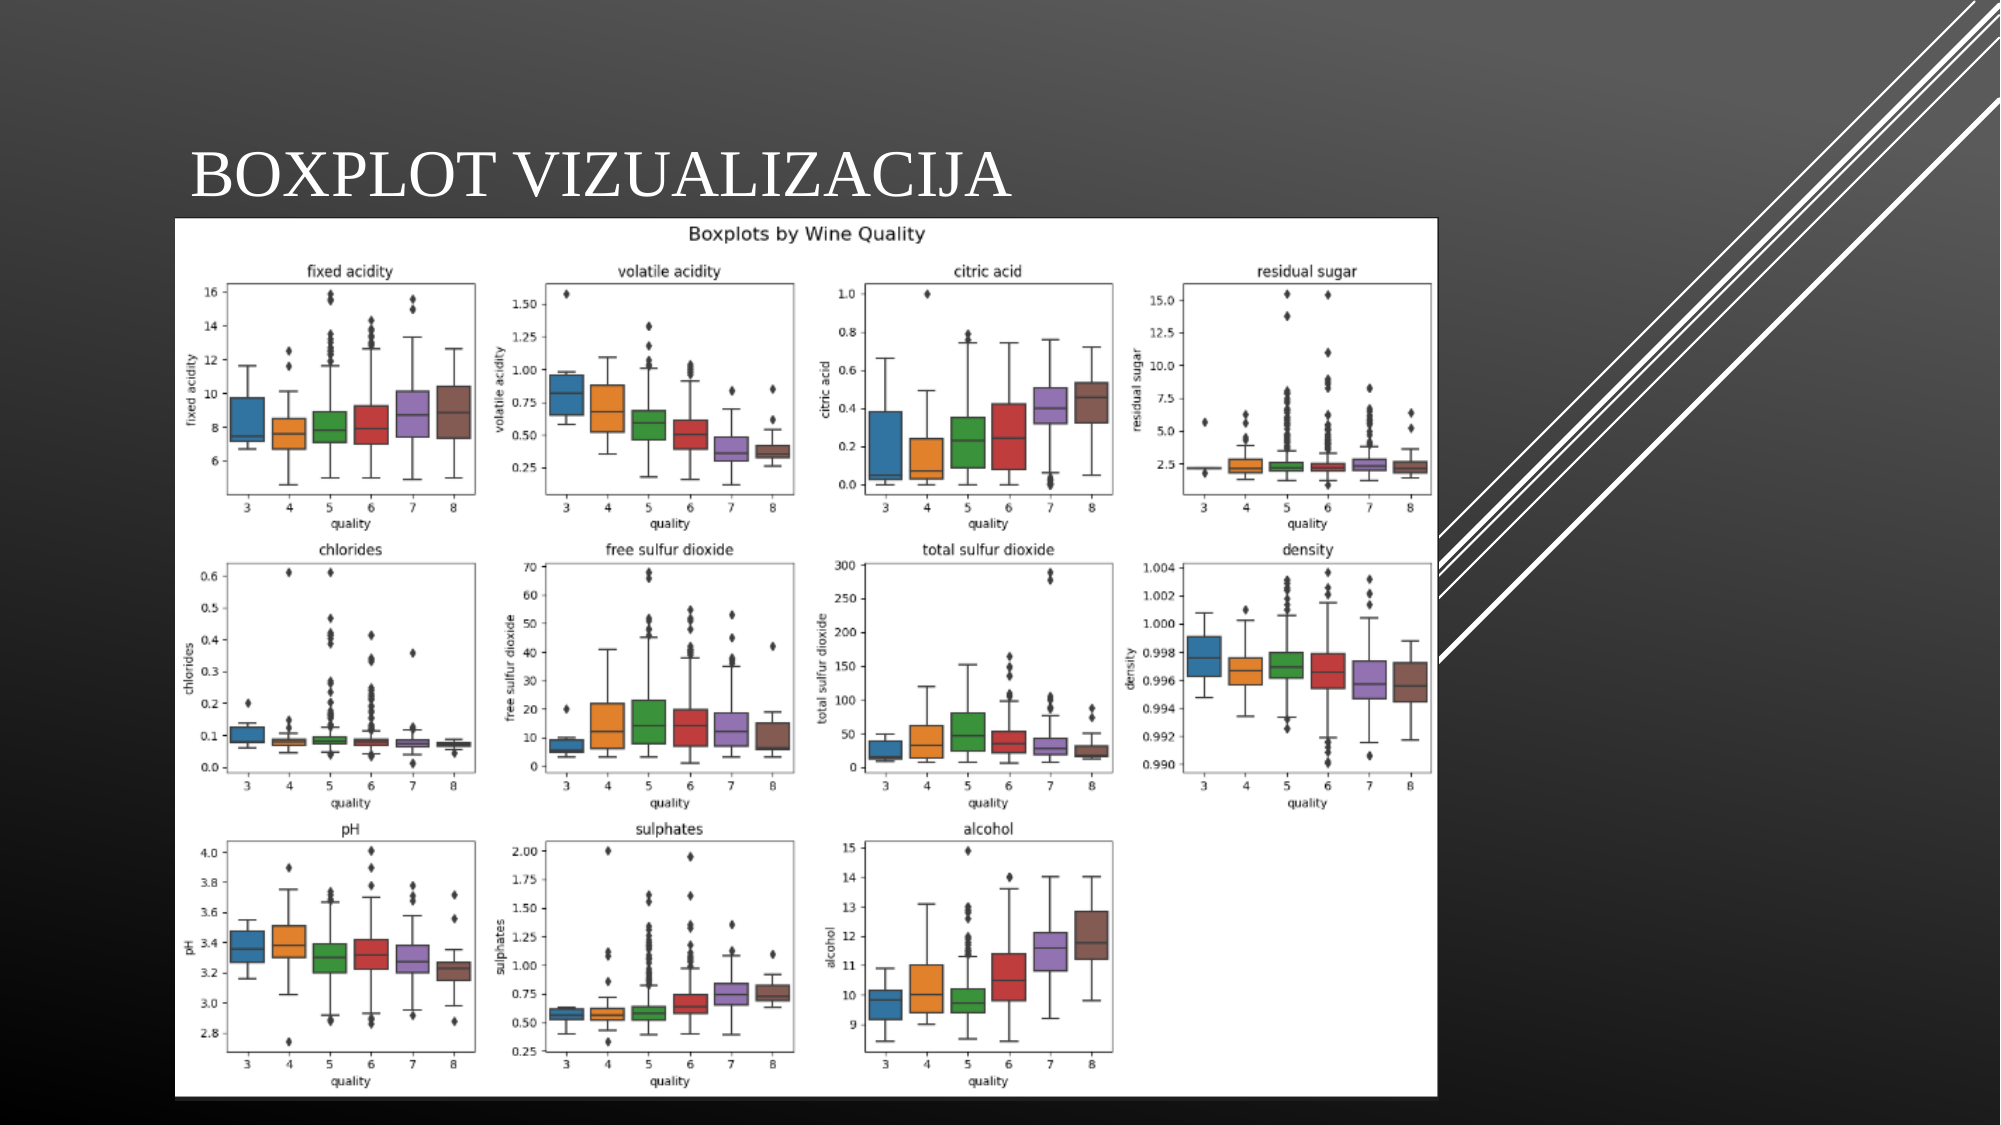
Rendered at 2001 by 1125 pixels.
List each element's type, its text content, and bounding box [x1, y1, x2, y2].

title Boxplot vizualizacija [175, 63, 1488, 218]
picture [174, 217, 1439, 1102]
